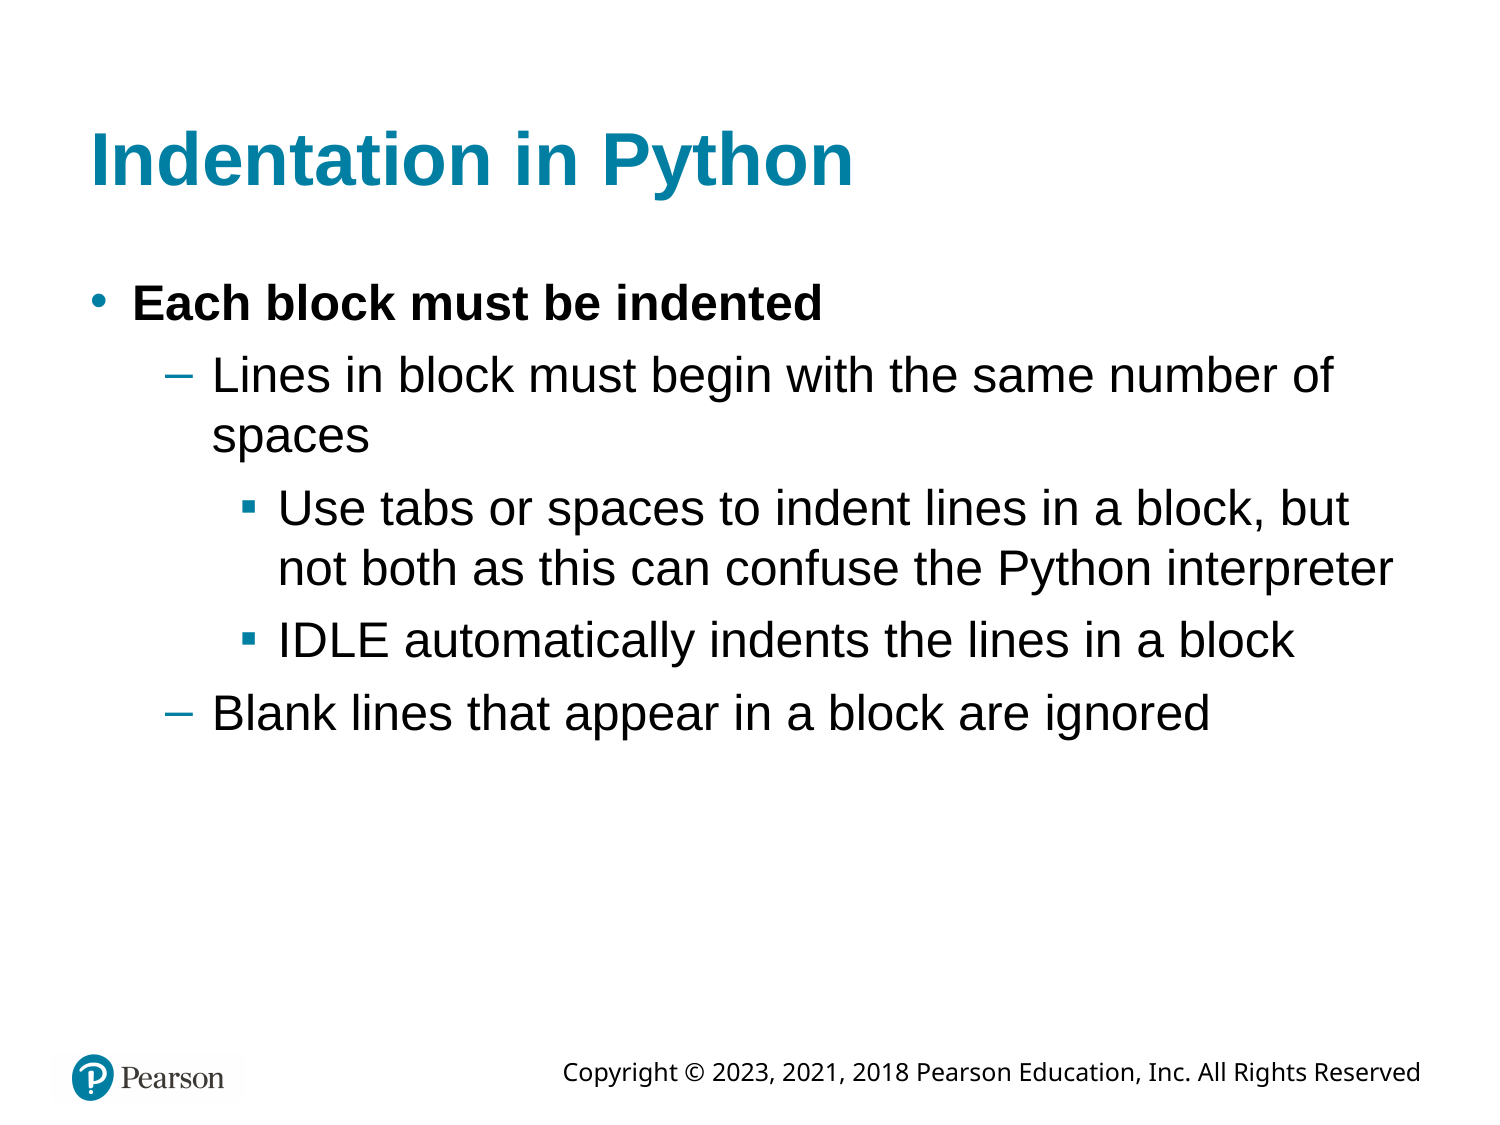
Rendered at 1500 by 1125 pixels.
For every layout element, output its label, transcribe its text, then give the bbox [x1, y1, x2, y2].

picture [51, 1053, 245, 1102]
list Each block must be indented Lines in block must begin with the same number of spaces Use tabs or spaces to indent lines in a block, but not both as this can confuse the Python interpreter I D L E automatically indents the lines in a block Blank lines that appear in a block are ignored [75, 255, 1425, 766]
title Indentation in Python [75, 35, 1425, 216]
